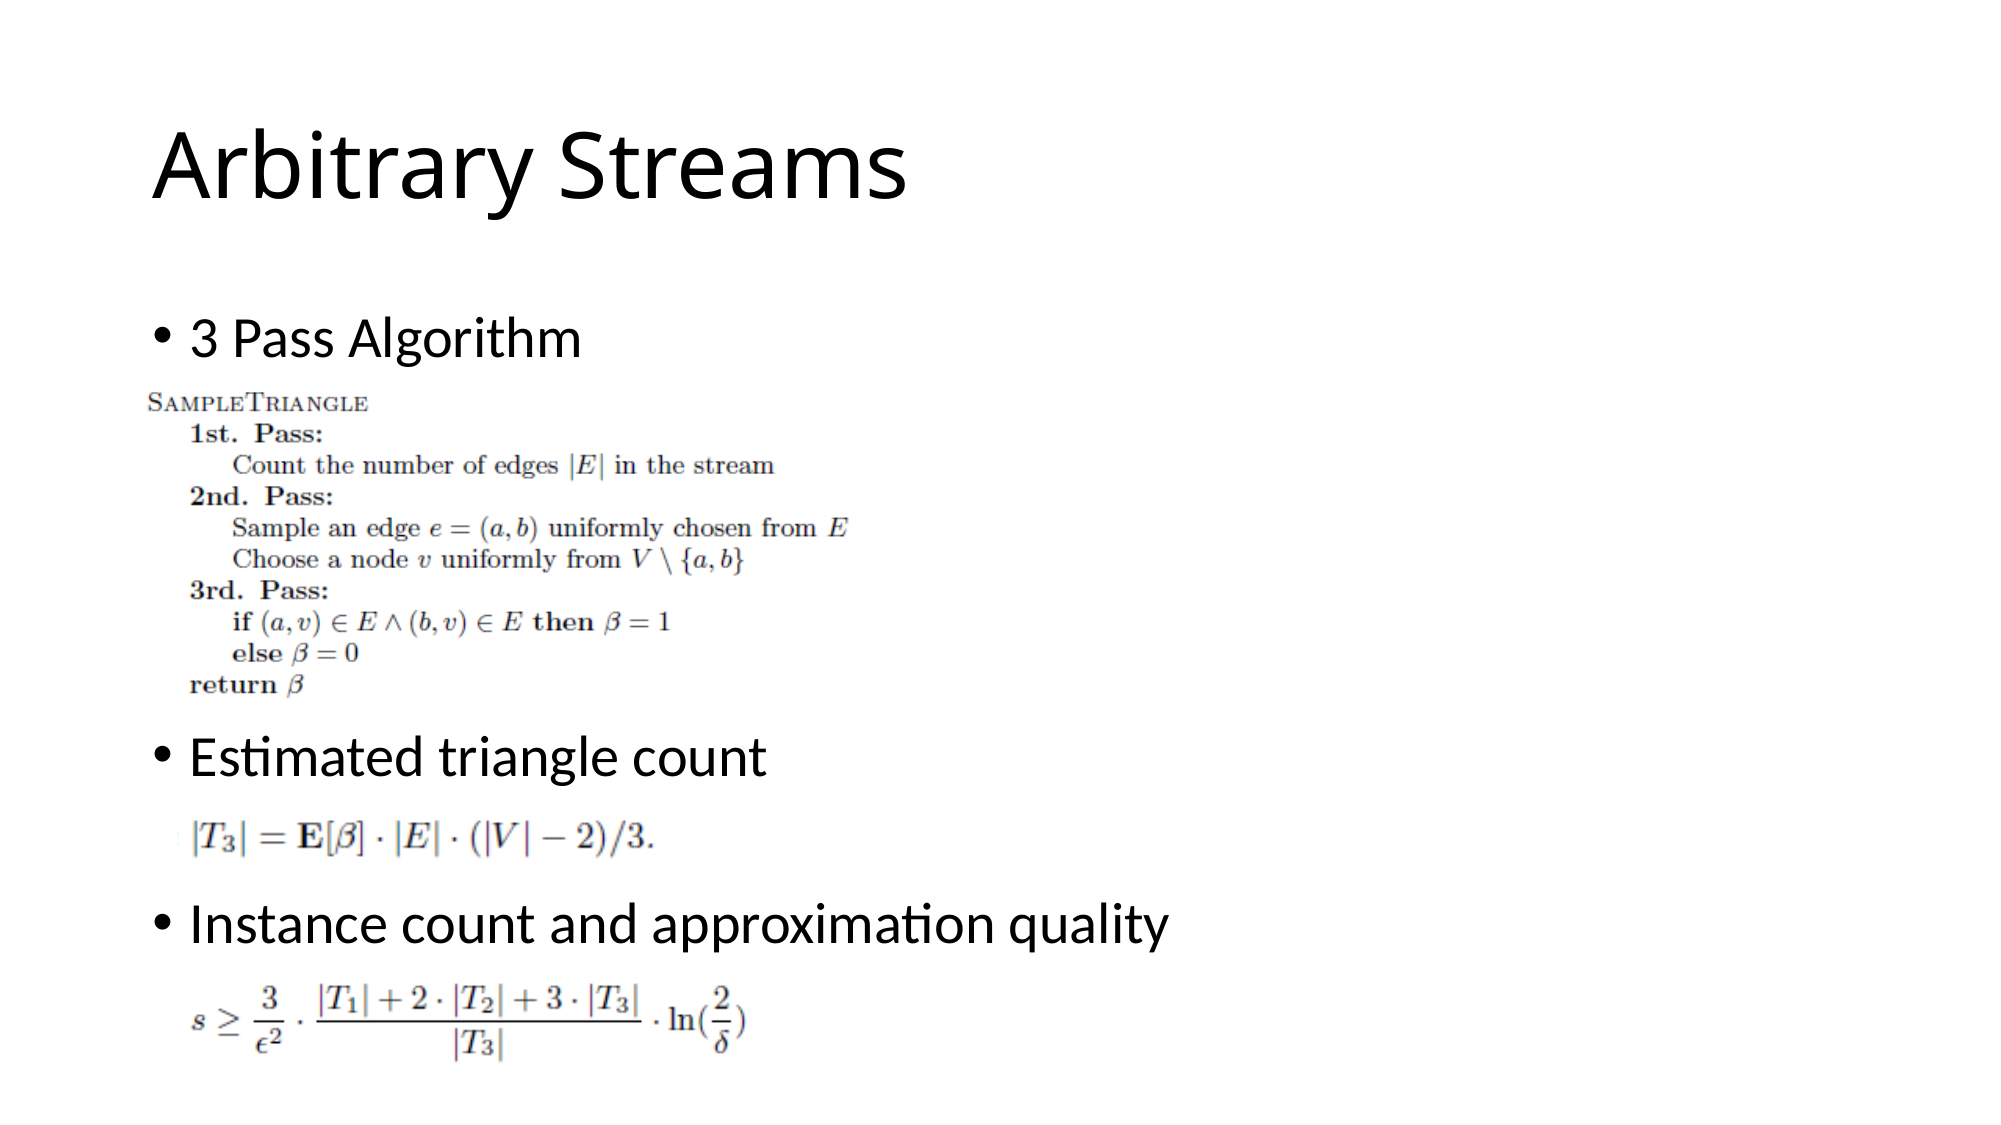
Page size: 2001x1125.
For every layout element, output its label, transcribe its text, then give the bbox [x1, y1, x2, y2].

picture [177, 796, 665, 863]
picture [180, 965, 758, 1069]
title Arbitrary Streams [137, 59, 1863, 278]
list 3 Pass Algorithm Estimated triangle count Instance count and approximation quality [137, 299, 1863, 1093]
picture [137, 380, 880, 731]
